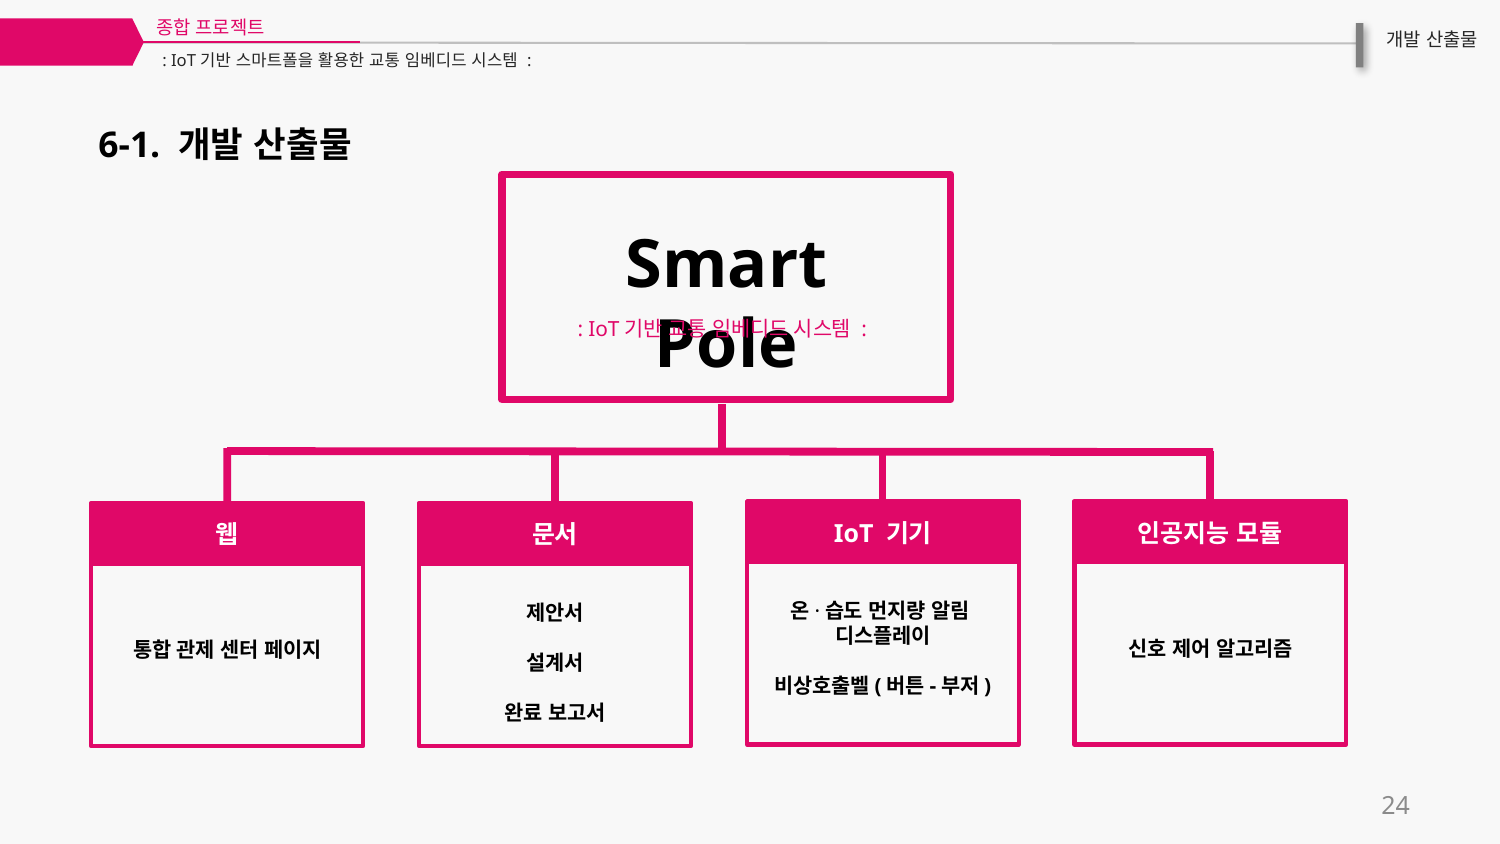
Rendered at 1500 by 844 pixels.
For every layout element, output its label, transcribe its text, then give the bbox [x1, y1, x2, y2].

text_box : IoT기반 스마트폴을 활용한 교통 임베디드 시스템 : [147, 52, 578, 77]
text_box 6-1. 개발 산출물 [83, 114, 1419, 172]
text_box [130, 16, 141, 40]
text_box [1354, 21, 1365, 69]
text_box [91, 173, 1347, 747]
text_box 개발 산출물 [1370, 20, 1500, 58]
text_box 종합 프로젝트 [141, 8, 420, 40]
slide_number 24 [1074, 782, 1425, 827]
text_box [130, 52, 141, 69]
text_box 06 [7, 18, 130, 64]
text_box [0, 16, 131, 68]
